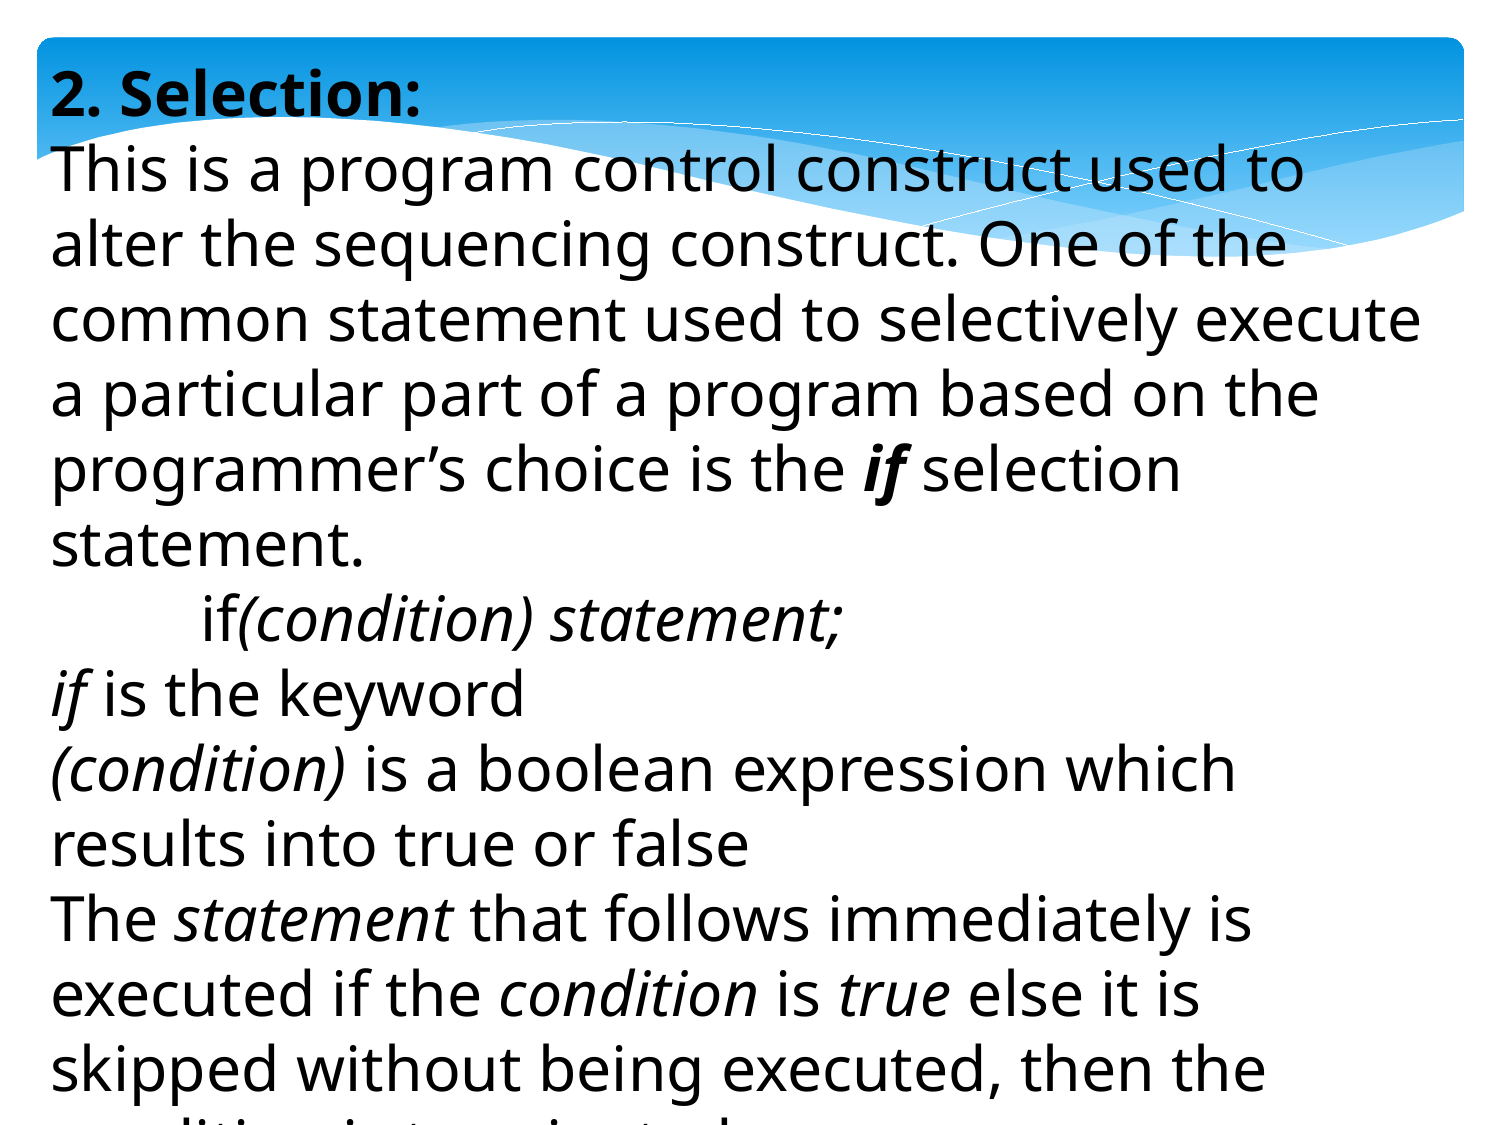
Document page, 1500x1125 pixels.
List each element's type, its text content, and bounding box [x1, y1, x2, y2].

text_box 2. Selection: This is a program control construct used to alter the sequencing construct. One of the common statement used to selectively execute a particular part of a program based on the programmer’s choice is the if selection statement. if(condition) statement; if is the keyword (condition) is a boolean expression which results into true or false The statement that follows immediately is executed if the condition is true else it is skipped without being executed, then the condition is terminated. [35, 46, 1454, 1125]
